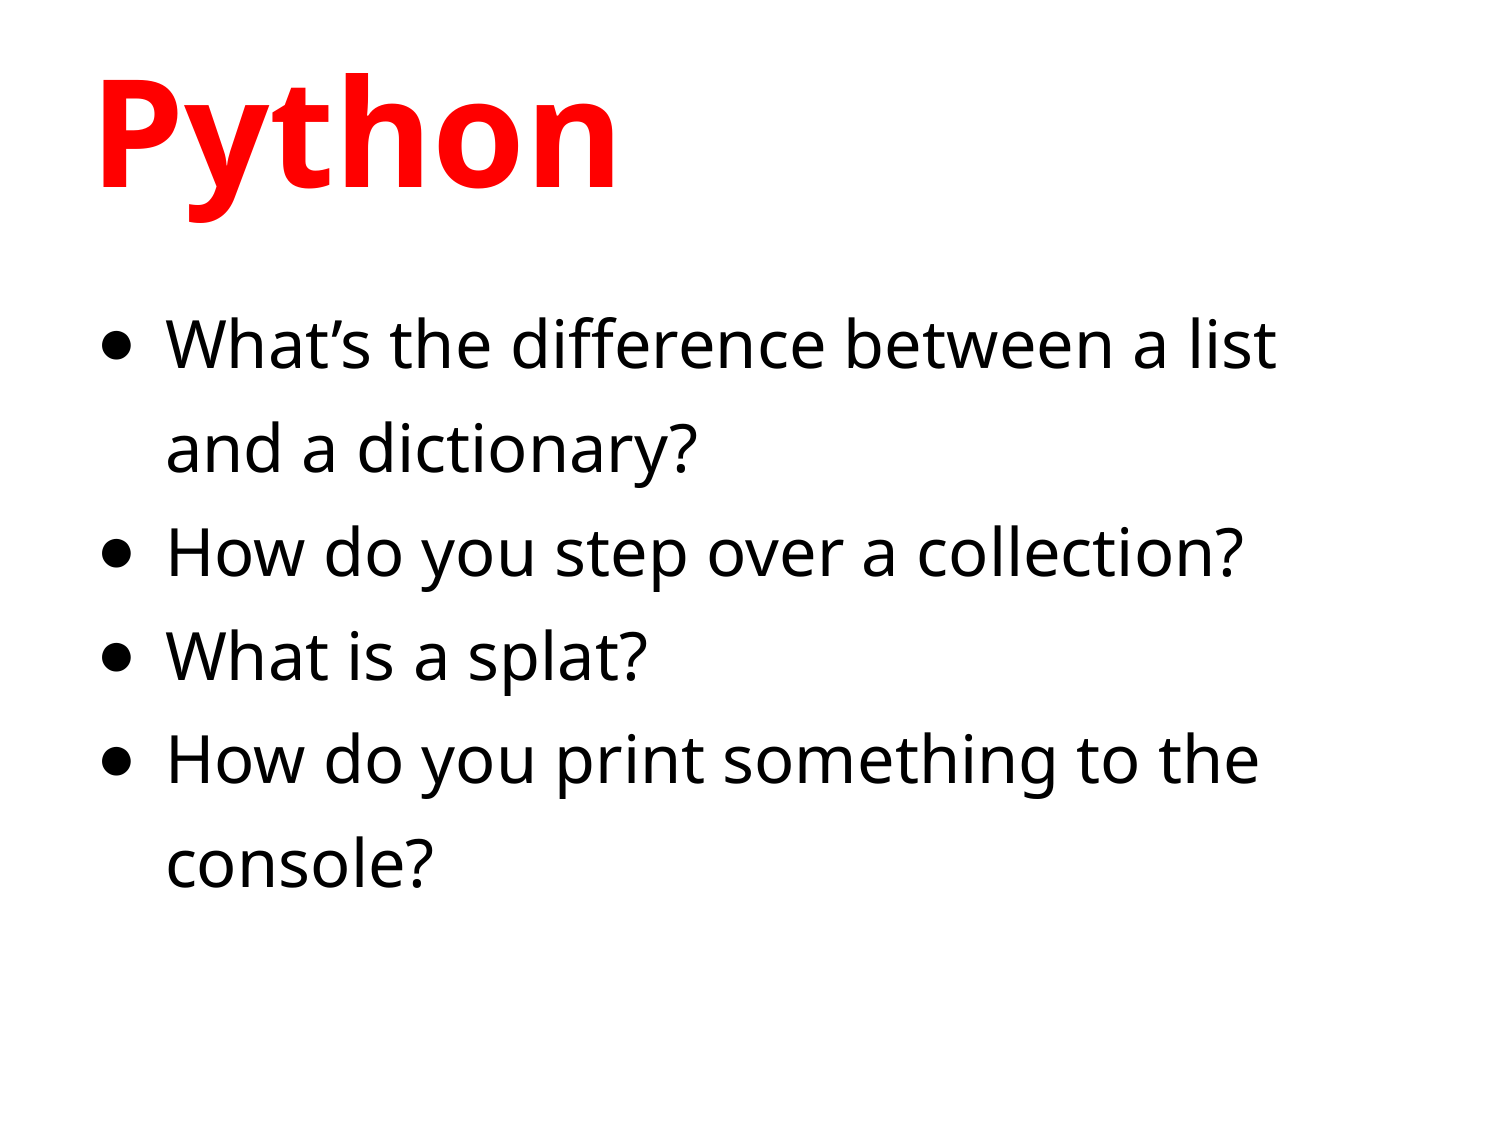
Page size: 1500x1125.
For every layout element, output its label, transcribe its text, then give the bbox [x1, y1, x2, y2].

title Python [75, 45, 1425, 233]
list What’s the difference between a list and a dictionary? How do you step over a collection? What is a splat? How do you print something to the console? [75, 262, 1425, 1078]
